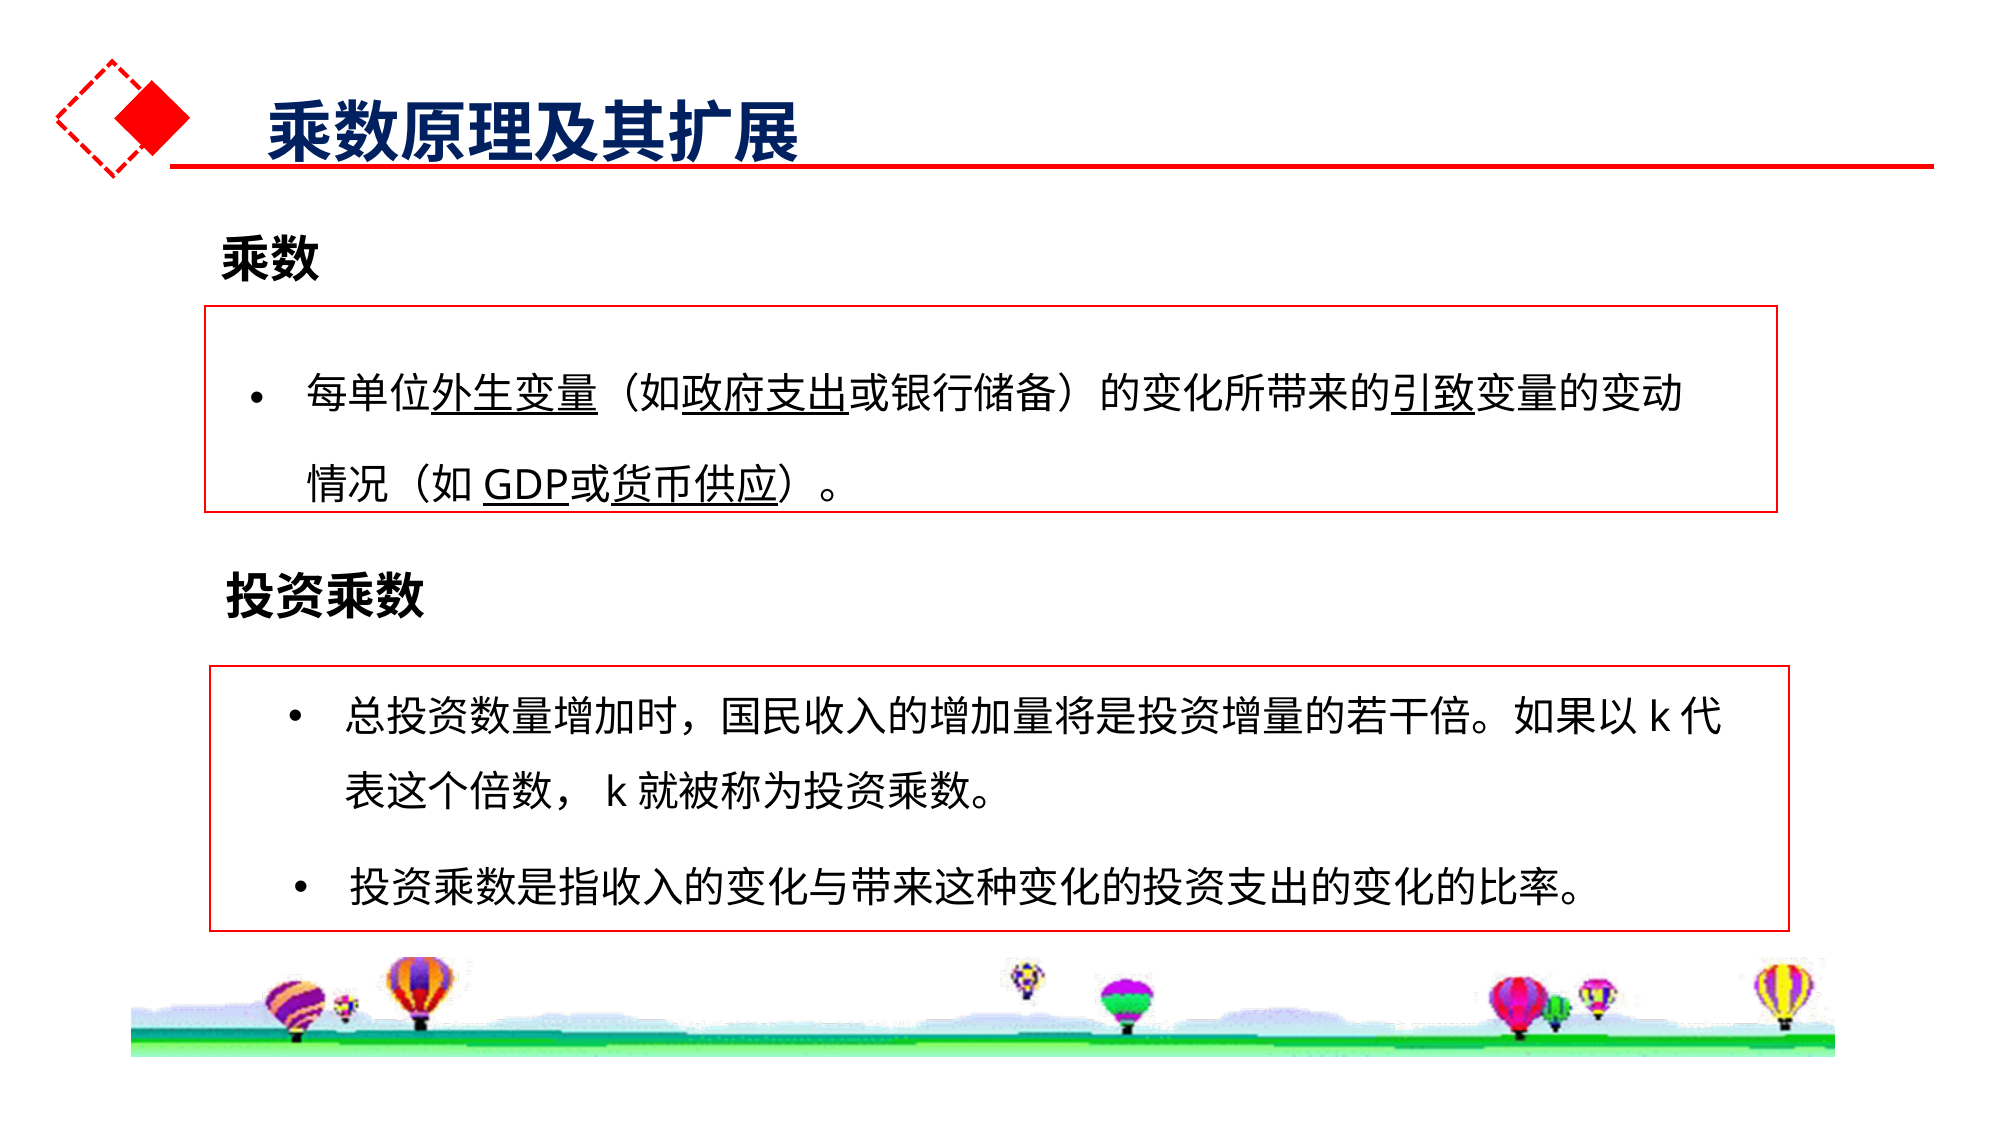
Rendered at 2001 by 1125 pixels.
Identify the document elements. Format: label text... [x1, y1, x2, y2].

text_box 投资乘数是指收入的变化与带来这种变化的投资支出的变化的比率。 [278, 853, 1618, 919]
text_box 每单位外生变量（如政府支出或银行储备）的变化所带来的引致变量的变动情况（如GDP或货币供应）。 [234, 329, 1731, 526]
text_box 总投资数量增加时，国民收入的增加量将是投资增量的若干倍。如果以k代表这个倍数，k就被称为投资乘数。 [273, 657, 1751, 823]
text_box [114, 80, 191, 157]
text_box [209, 665, 1790, 932]
text_box 投资乘数 [210, 556, 441, 632]
text_box [54, 61, 143, 178]
text_box 乘数原理及其扩展 [251, 91, 1977, 179]
text_box 乘数 [205, 220, 336, 295]
picture [130, 957, 1835, 1057]
text_box [204, 305, 1778, 513]
